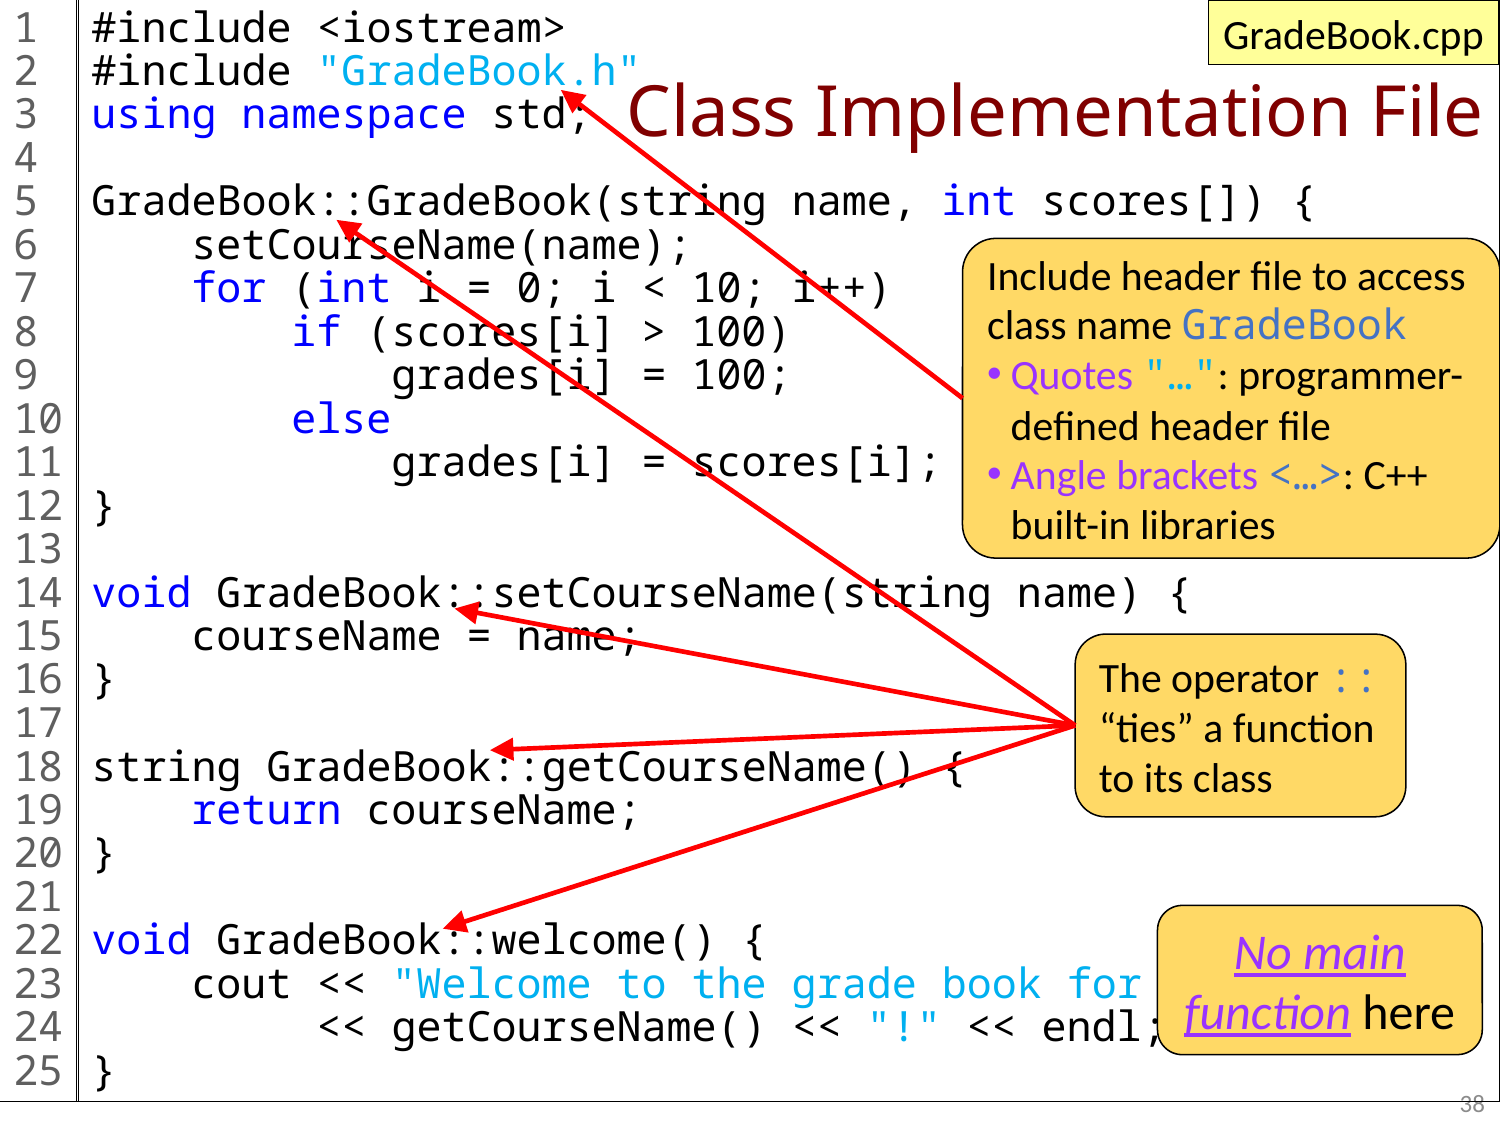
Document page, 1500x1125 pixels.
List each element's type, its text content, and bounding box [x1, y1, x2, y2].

slide_number 38 [1162, 1102, 1500, 1125]
text_box The operator :: “ties” a function to its class [1076, 633, 1407, 818]
text_box GradeBook.cpp [1208, 0, 1499, 42]
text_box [454, 608, 1076, 725]
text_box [442, 725, 1076, 929]
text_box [336, 219, 1076, 726]
title Class Implementation File [602, 42, 1500, 185]
text_box Include header file to access class name GradeBook Quotes "…": programmer-defined header file Angle brackets <…>: C++ built-in libraries [1076, 237, 1500, 560]
text_box 1 2 3 4 5 6 7 8 9 10 11 12 13 14 15 16 17 18 19 20 21 22 23 24 25 [0, 0, 79, 1102]
text_box #include <iostream> #include "GradeBook.h" using namespace std; GradeBook::GradeBook(string name, int scores[]) { setCourseName(name); for (int i = 0; i < 10; i++) if (scores[i] > 100) grades[i] = 100; else grades[i] = scores[i]; } void GradeBook::setCourseName(string name) { courseName = name; } string GradeBook::getCourseName() { return courseName; } void GradeBook::welcome() { cout << "Welcome to the grade book for " << getCourseName() << "!" << endl; } [79, 0, 1500, 1102]
text_box No main function here [1156, 904, 1484, 1056]
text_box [560, 89, 963, 399]
